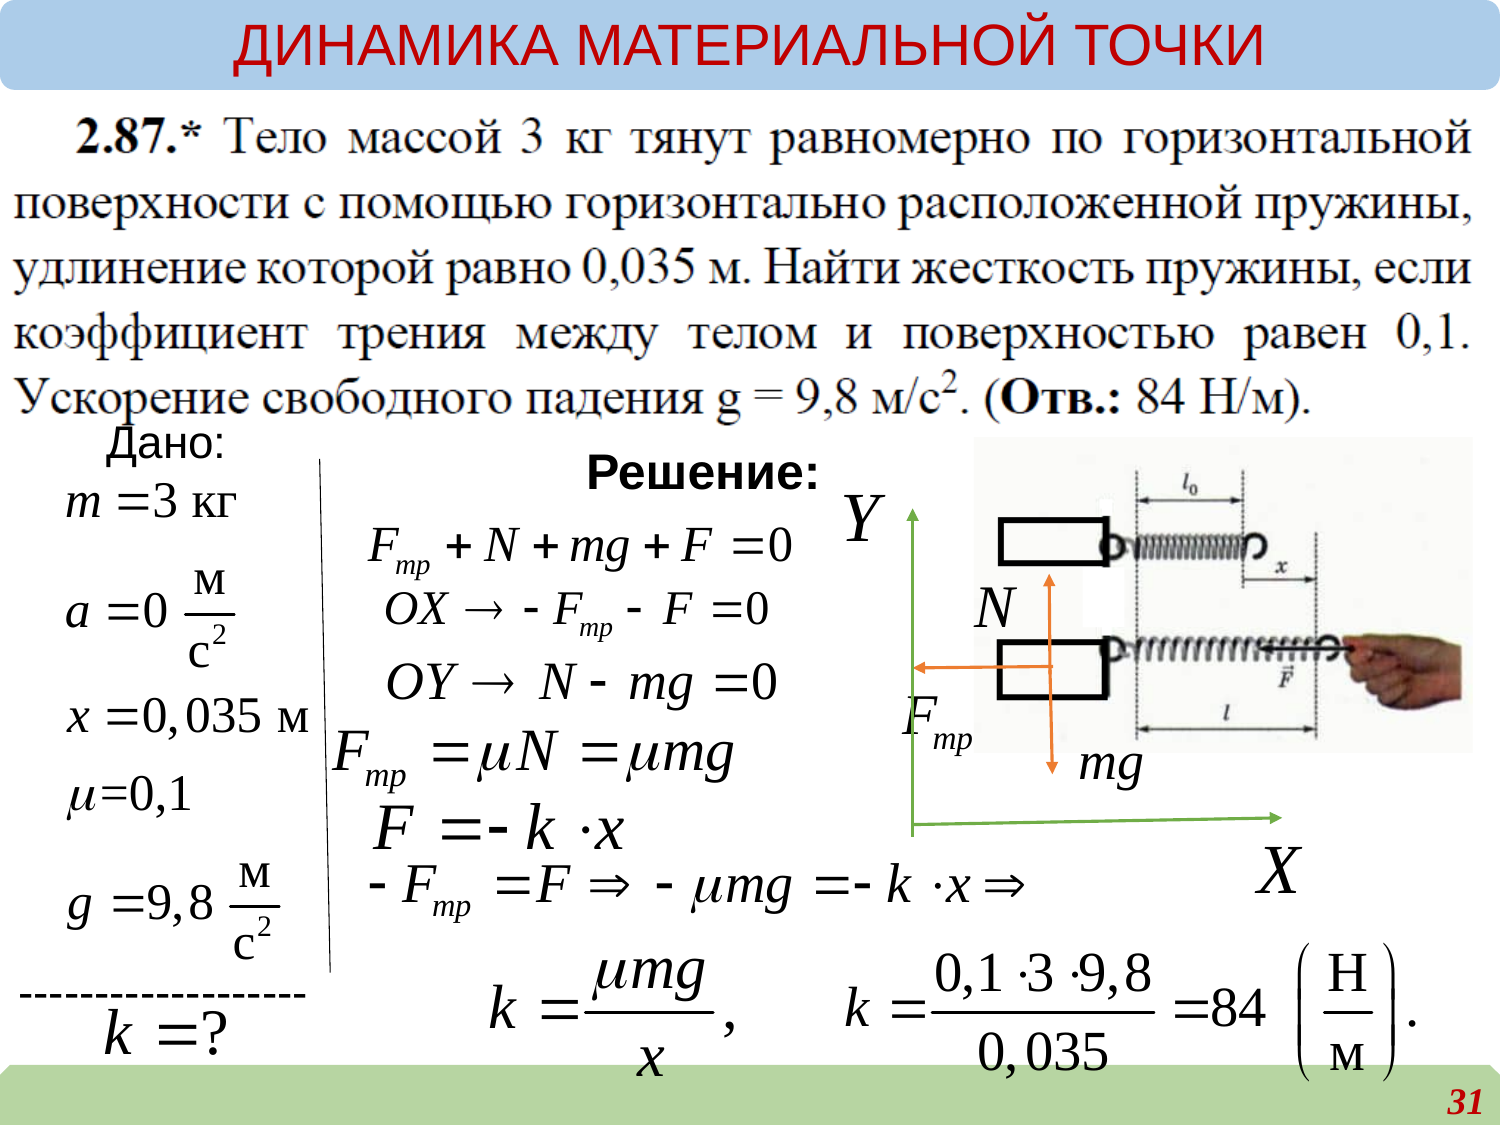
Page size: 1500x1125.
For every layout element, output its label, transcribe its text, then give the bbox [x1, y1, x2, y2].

text_box [3, 85, 1496, 90]
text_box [834, 477, 1324, 906]
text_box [359, 846, 1048, 936]
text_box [378, 650, 788, 723]
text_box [377, 576, 777, 653]
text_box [321, 710, 752, 806]
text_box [361, 788, 637, 846]
text_box [0, 1064, 1162, 1125]
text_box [835, 932, 1426, 1093]
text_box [3, 405, 331, 1071]
text_box [1426, 1064, 1494, 1069]
slide_number 31 [1162, 1069, 1500, 1125]
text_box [358, 502, 802, 591]
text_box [479, 929, 750, 1091]
picture [3, 94, 1500, 433]
text_box ДИНАМИКА МАТЕРИАЛЬНОЙ ТОЧКИ [0, 0, 1500, 85]
text_box Решение: [540, 433, 867, 508]
picture [973, 437, 1474, 753]
